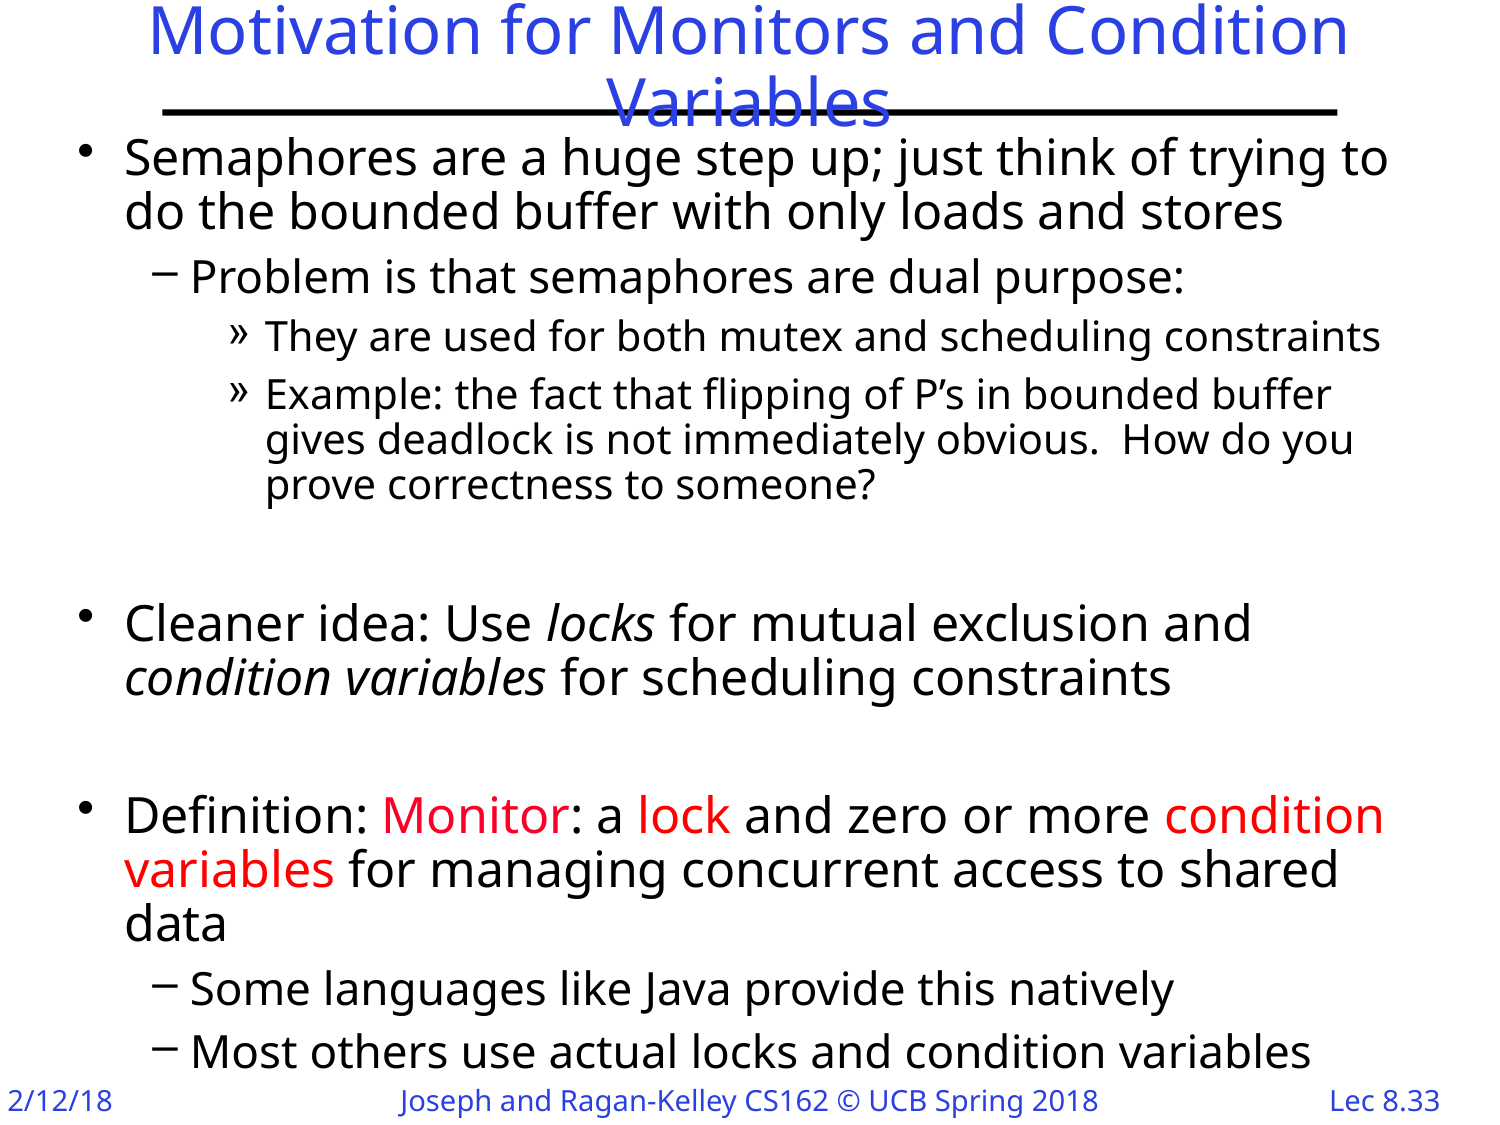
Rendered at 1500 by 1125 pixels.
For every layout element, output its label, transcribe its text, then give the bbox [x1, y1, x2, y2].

list Semaphores are a huge step up; just think of trying to do the bounded buffer with only loads and stores Problem is that semaphores are dual purpose: They are used for both mutex and scheduling constraints Example: the fact that flipping of P’s in bounded buffer gives deadlock is not immediately obvious. How do you prove correctness to someone? Cleaner idea: Use locks for mutual exclusion and condition variables for scheduling constraints Definition: Monitor: a lock and zero or more condition variables for managing concurrent access to shared data Some languages like Java provide this natively Most others use actual locks and condition variables [62, 125, 1450, 1075]
title Motivation for Monitors and Condition Variables [62, 24, 1438, 113]
